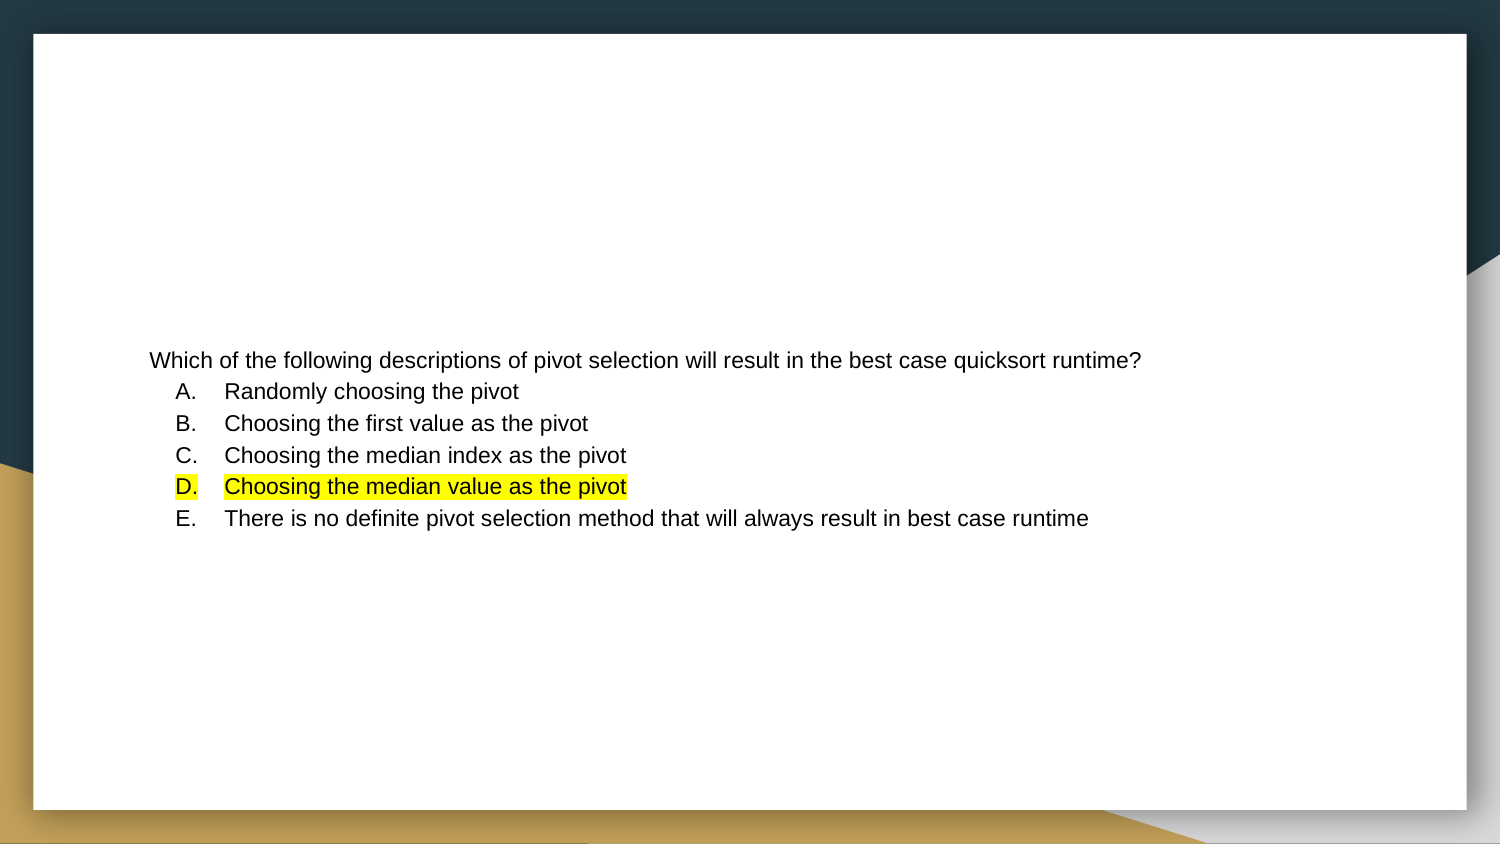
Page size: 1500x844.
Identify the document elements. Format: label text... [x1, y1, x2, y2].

list Which of the following descriptions of pivot selection will result in the best case quicksort runtime? Randomly choosing the pivot Choosing the first value as the pivot Choosing the median index as the pivot Choosing the median value as the pivot There is no definite pivot selection method that will always result in best case runtime [134, 326, 1366, 729]
